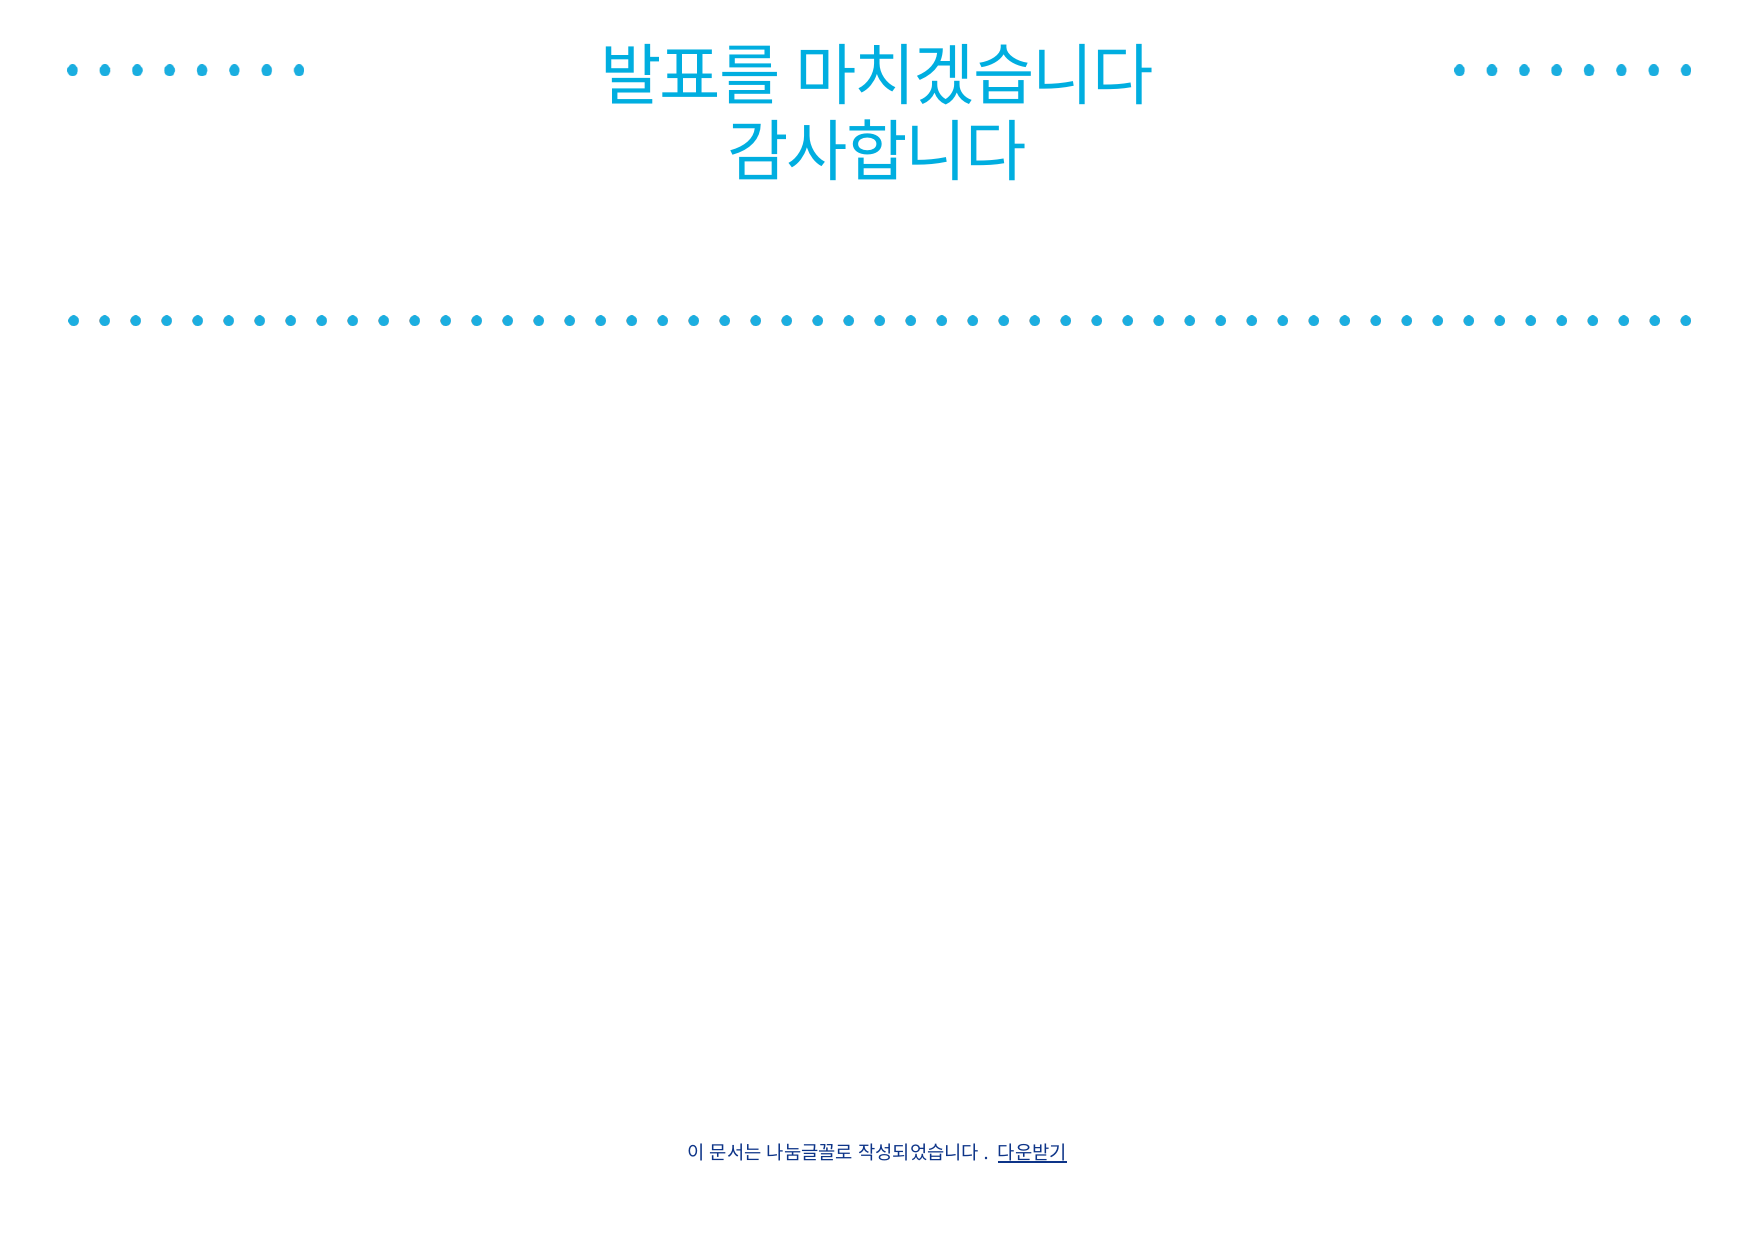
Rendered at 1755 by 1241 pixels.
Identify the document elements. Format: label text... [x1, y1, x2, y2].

list 발표를 마치겠습니다 감사합니다 [330, 50, 1424, 173]
picture [1454, 64, 1691, 76]
picture [67, 64, 304, 76]
picture [68, 315, 1691, 326]
text_box 이 문서는 나눔글꼴로 작성되었습니다. 다운받기 [330, 1140, 1424, 1168]
